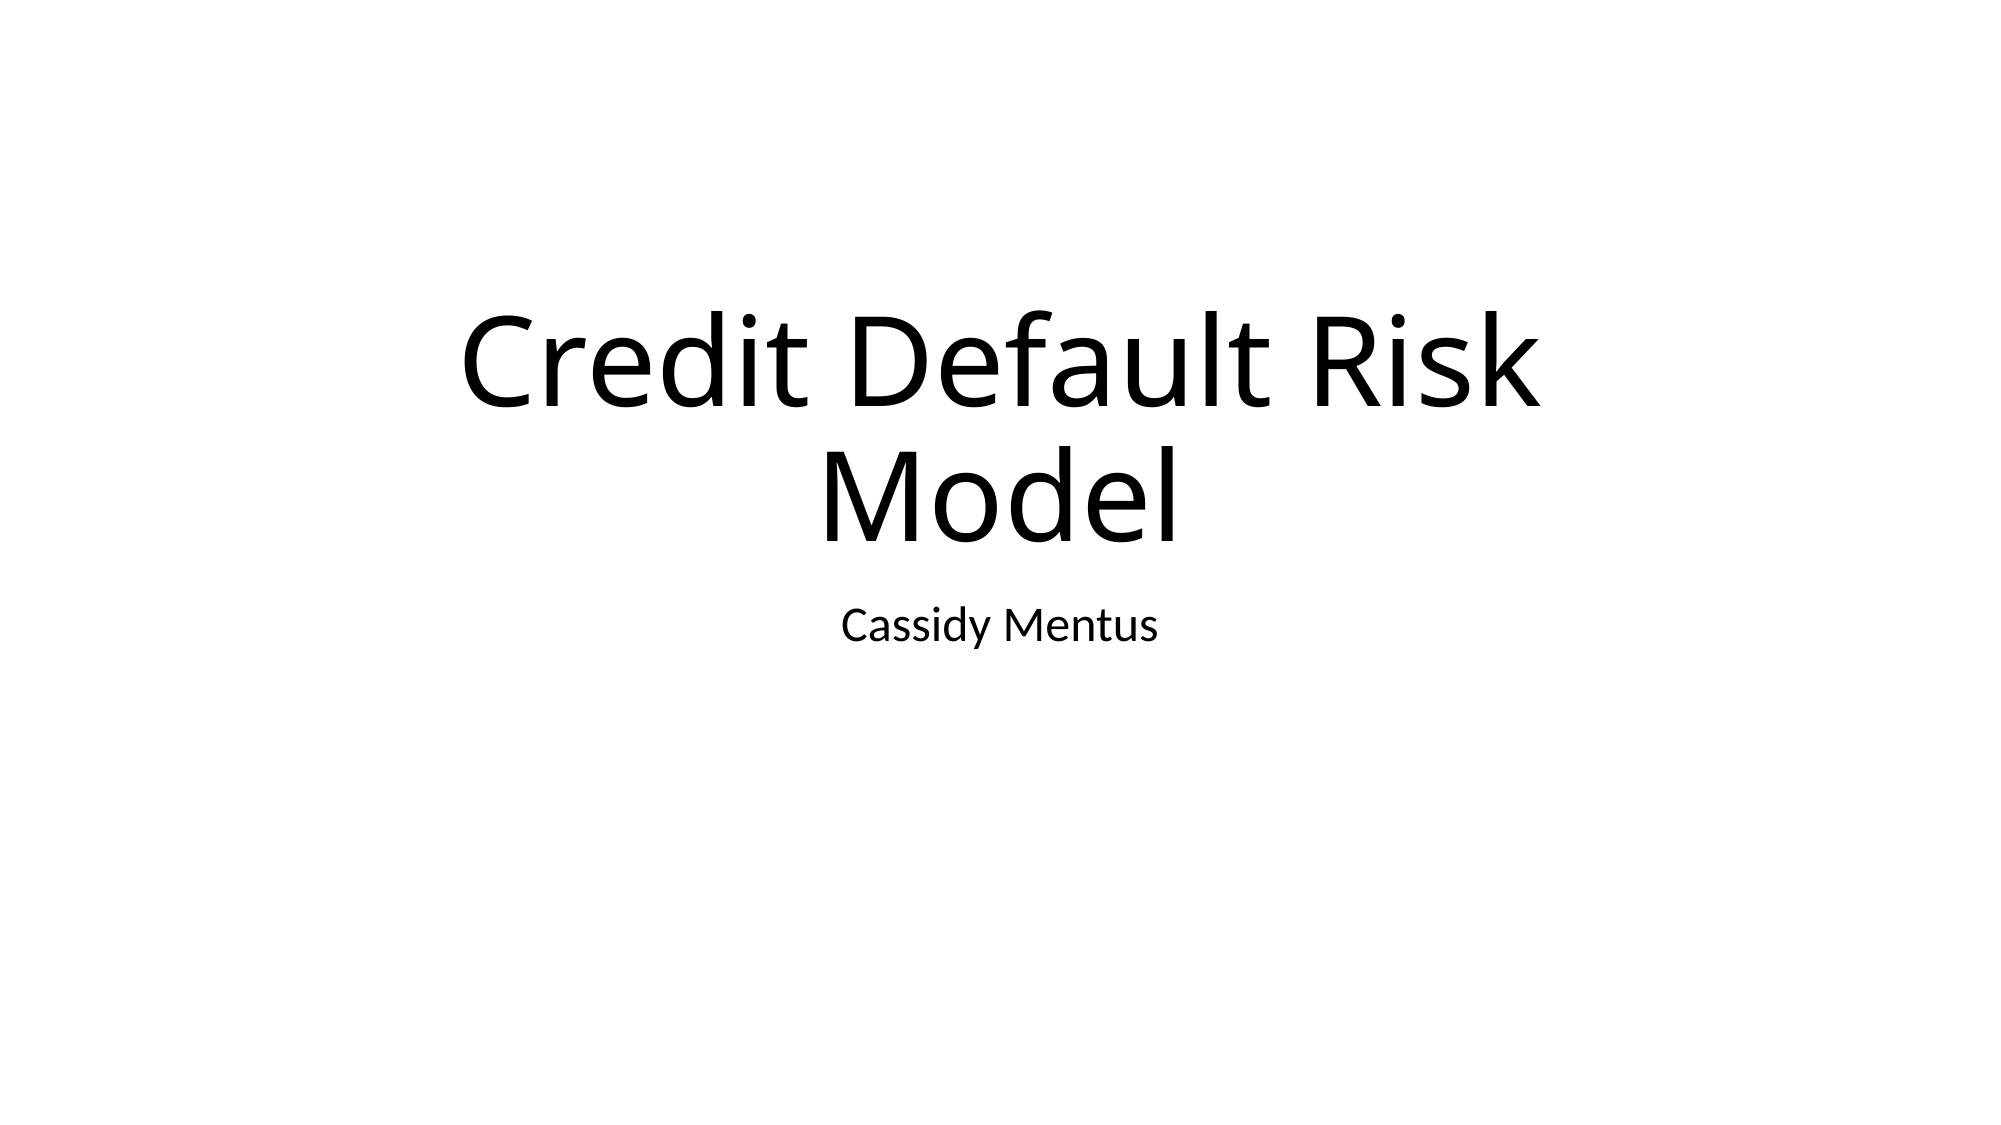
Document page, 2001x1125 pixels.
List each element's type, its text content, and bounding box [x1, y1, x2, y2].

title Credit Default Risk Model [249, 184, 1750, 576]
subtitle Cassidy Mentus [249, 590, 1750, 863]
